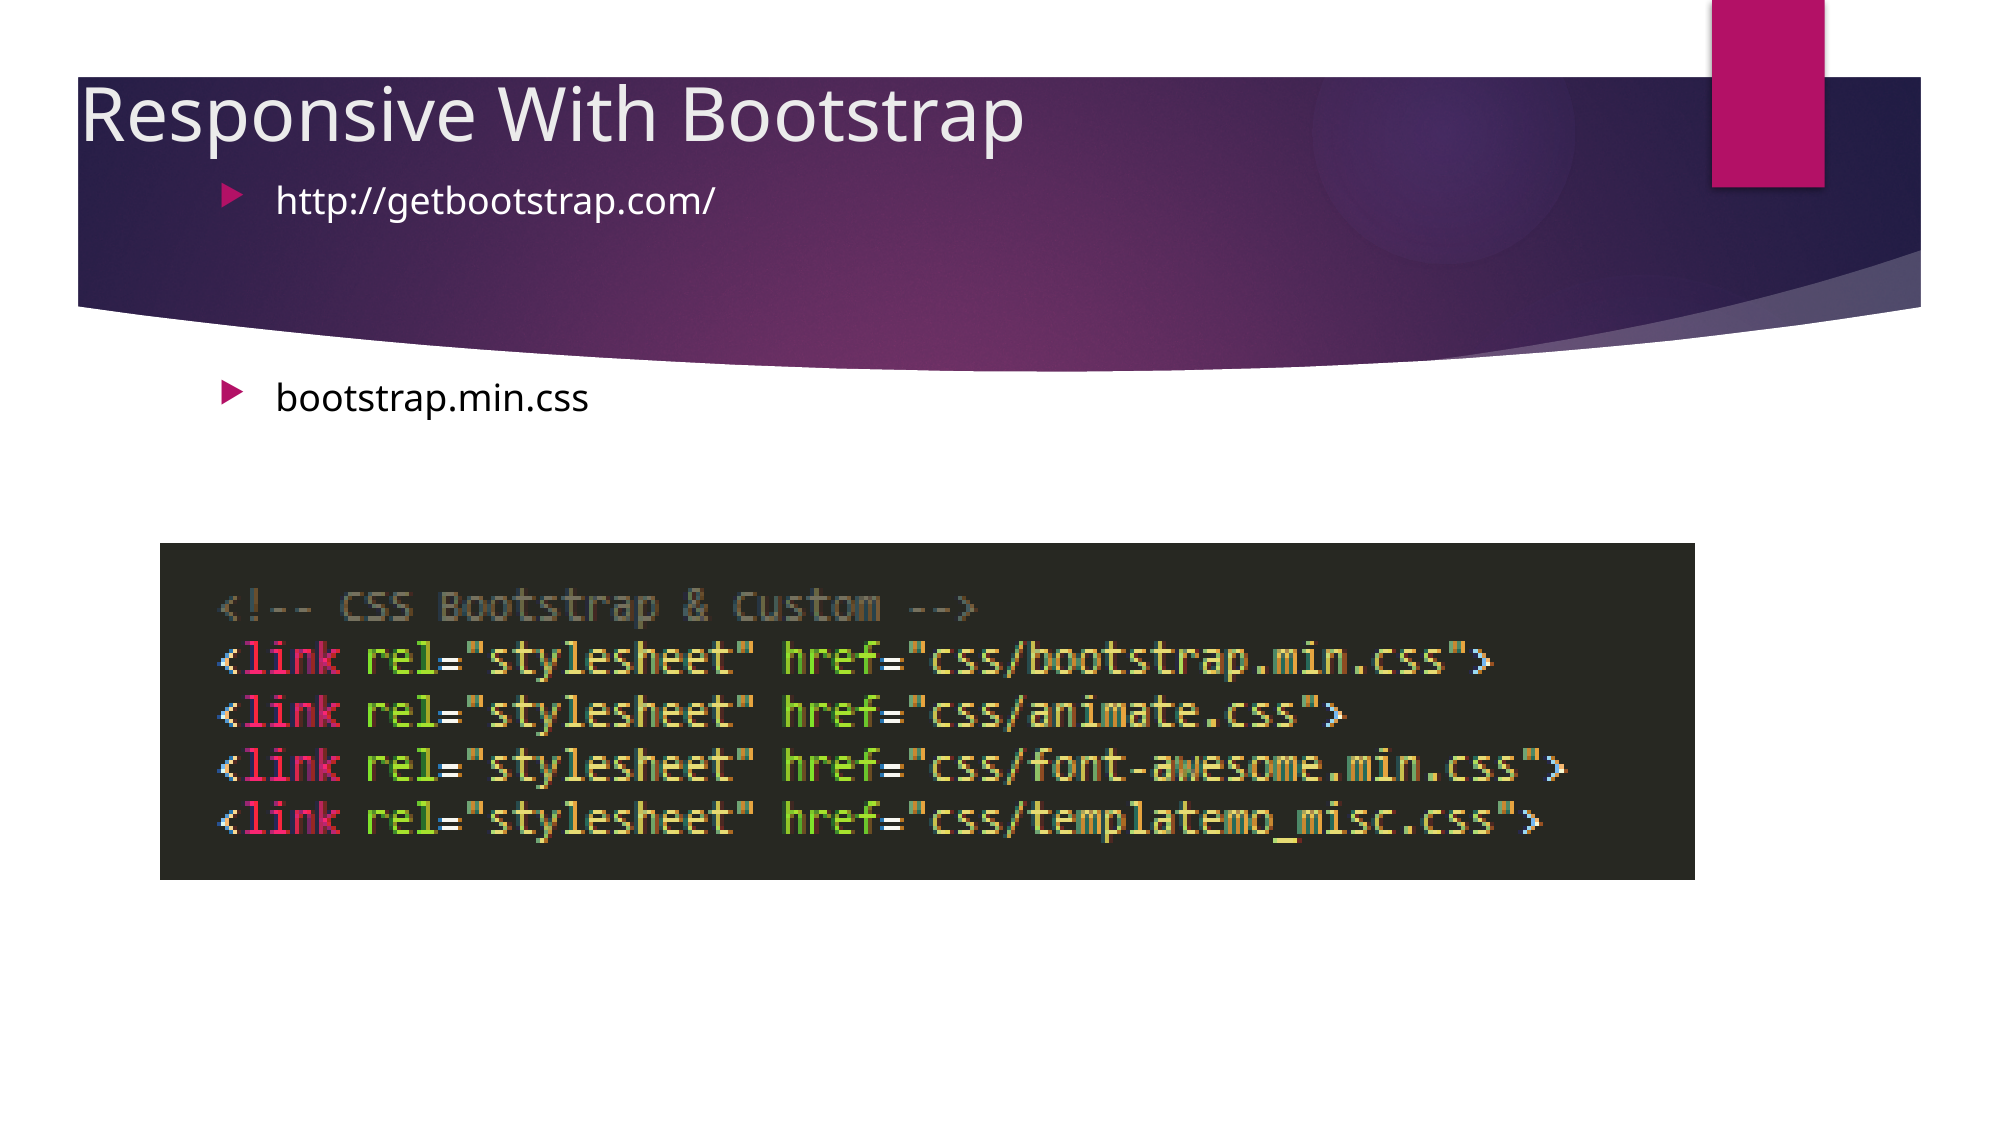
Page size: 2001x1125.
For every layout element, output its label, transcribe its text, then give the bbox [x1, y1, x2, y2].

list http://getbootstrap.com/ bootstrap.min.css [204, 169, 1652, 541]
picture [160, 543, 1696, 880]
title Responsive With Bootstrap [64, 53, 1502, 170]
